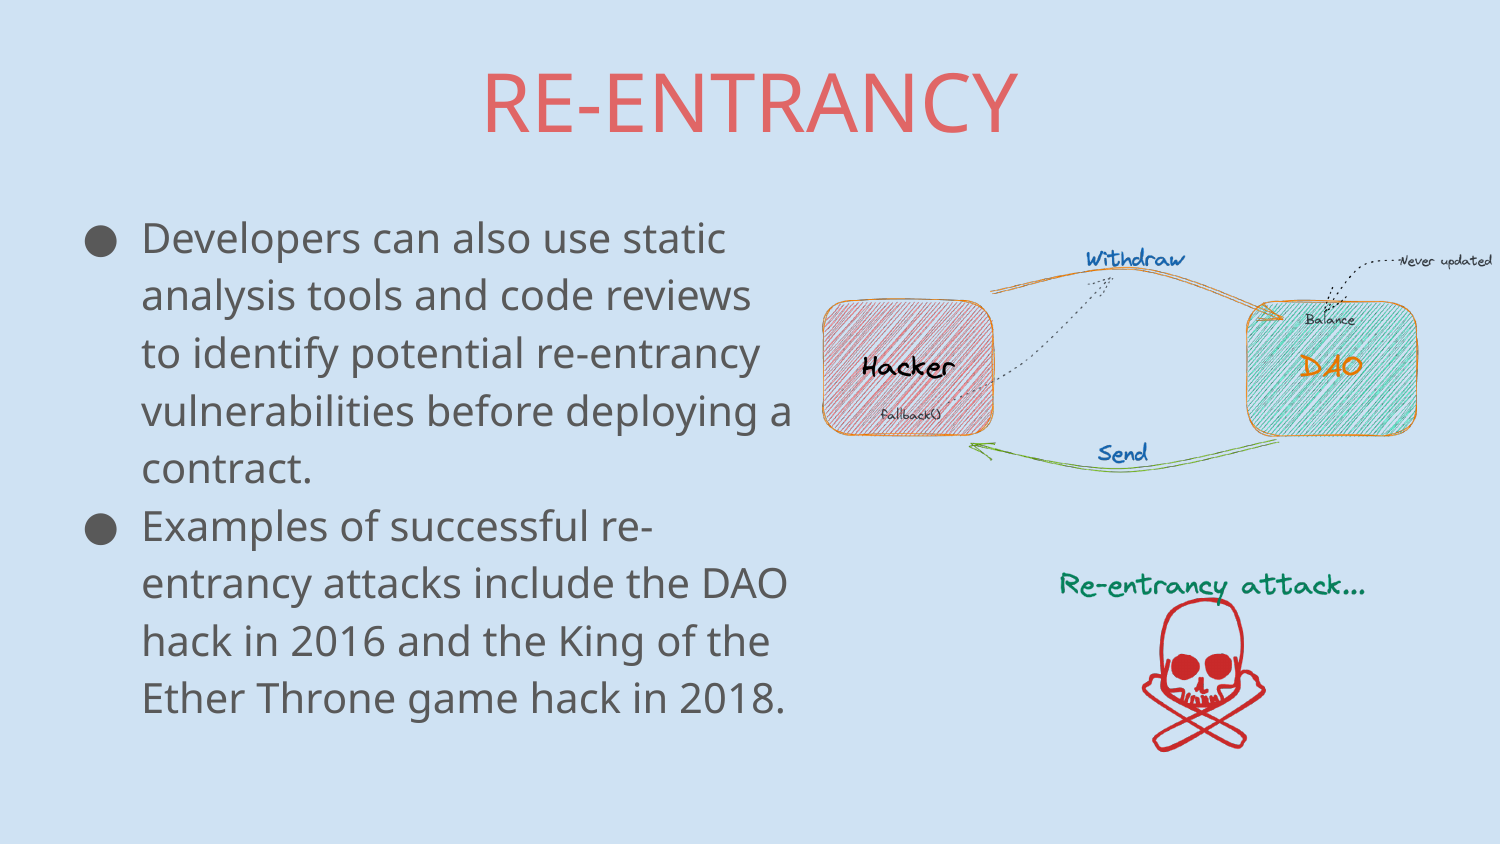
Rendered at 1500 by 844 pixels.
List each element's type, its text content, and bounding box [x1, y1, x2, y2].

list Developers can also use static analysis tools and code reviews to identify potential re-entrancy vulnerabilities before deploying a contract. Examples of successful re-entrancy attacks include the DAO hack in 2016 and the King of the Ether Throne game hack in 2018. [51, 189, 816, 806]
picture [815, 236, 1500, 758]
title RE-ENTRANCY [51, 35, 1449, 174]
